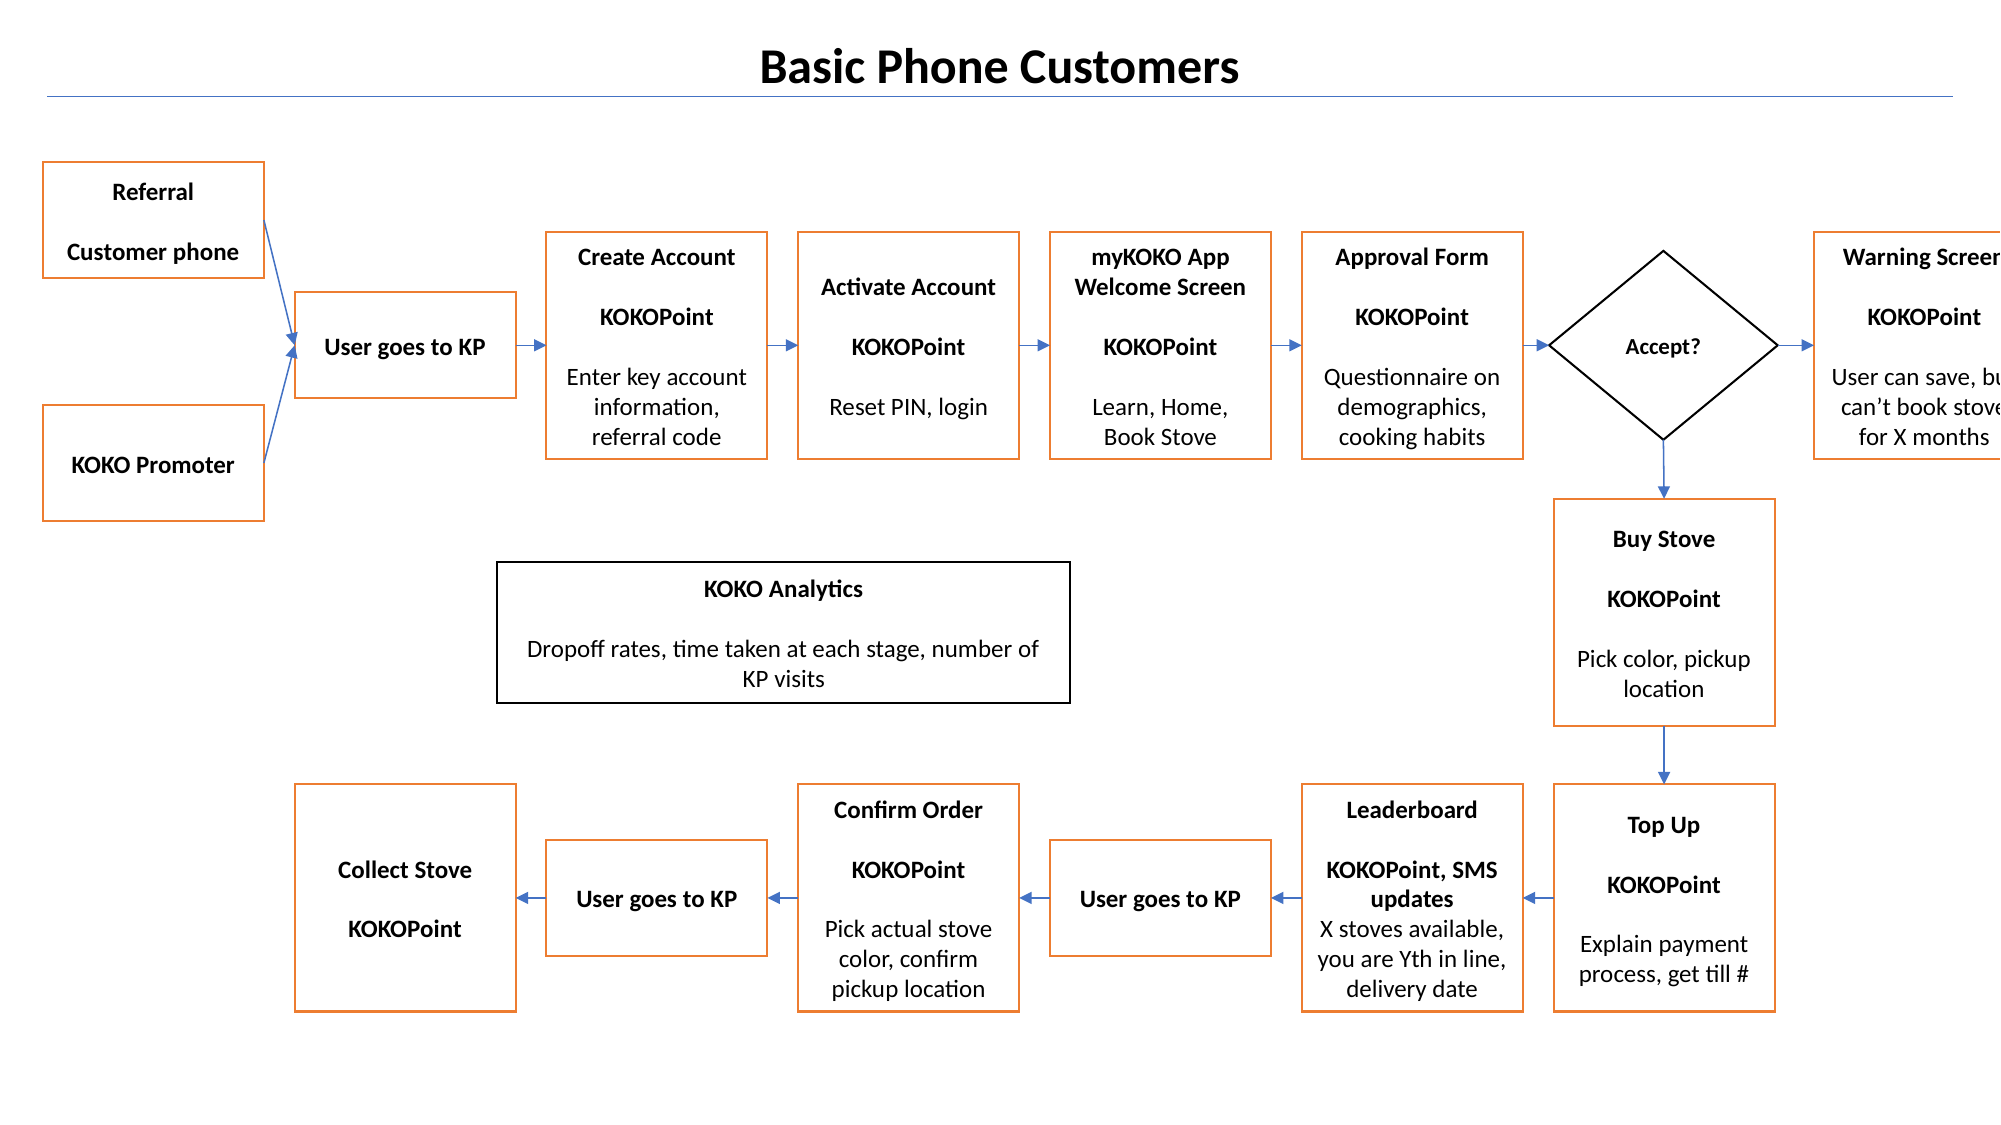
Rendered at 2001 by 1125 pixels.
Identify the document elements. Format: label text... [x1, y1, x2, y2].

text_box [42, 161, 2000, 1012]
text_box Basic Phone Customers [444, 25, 1556, 95]
